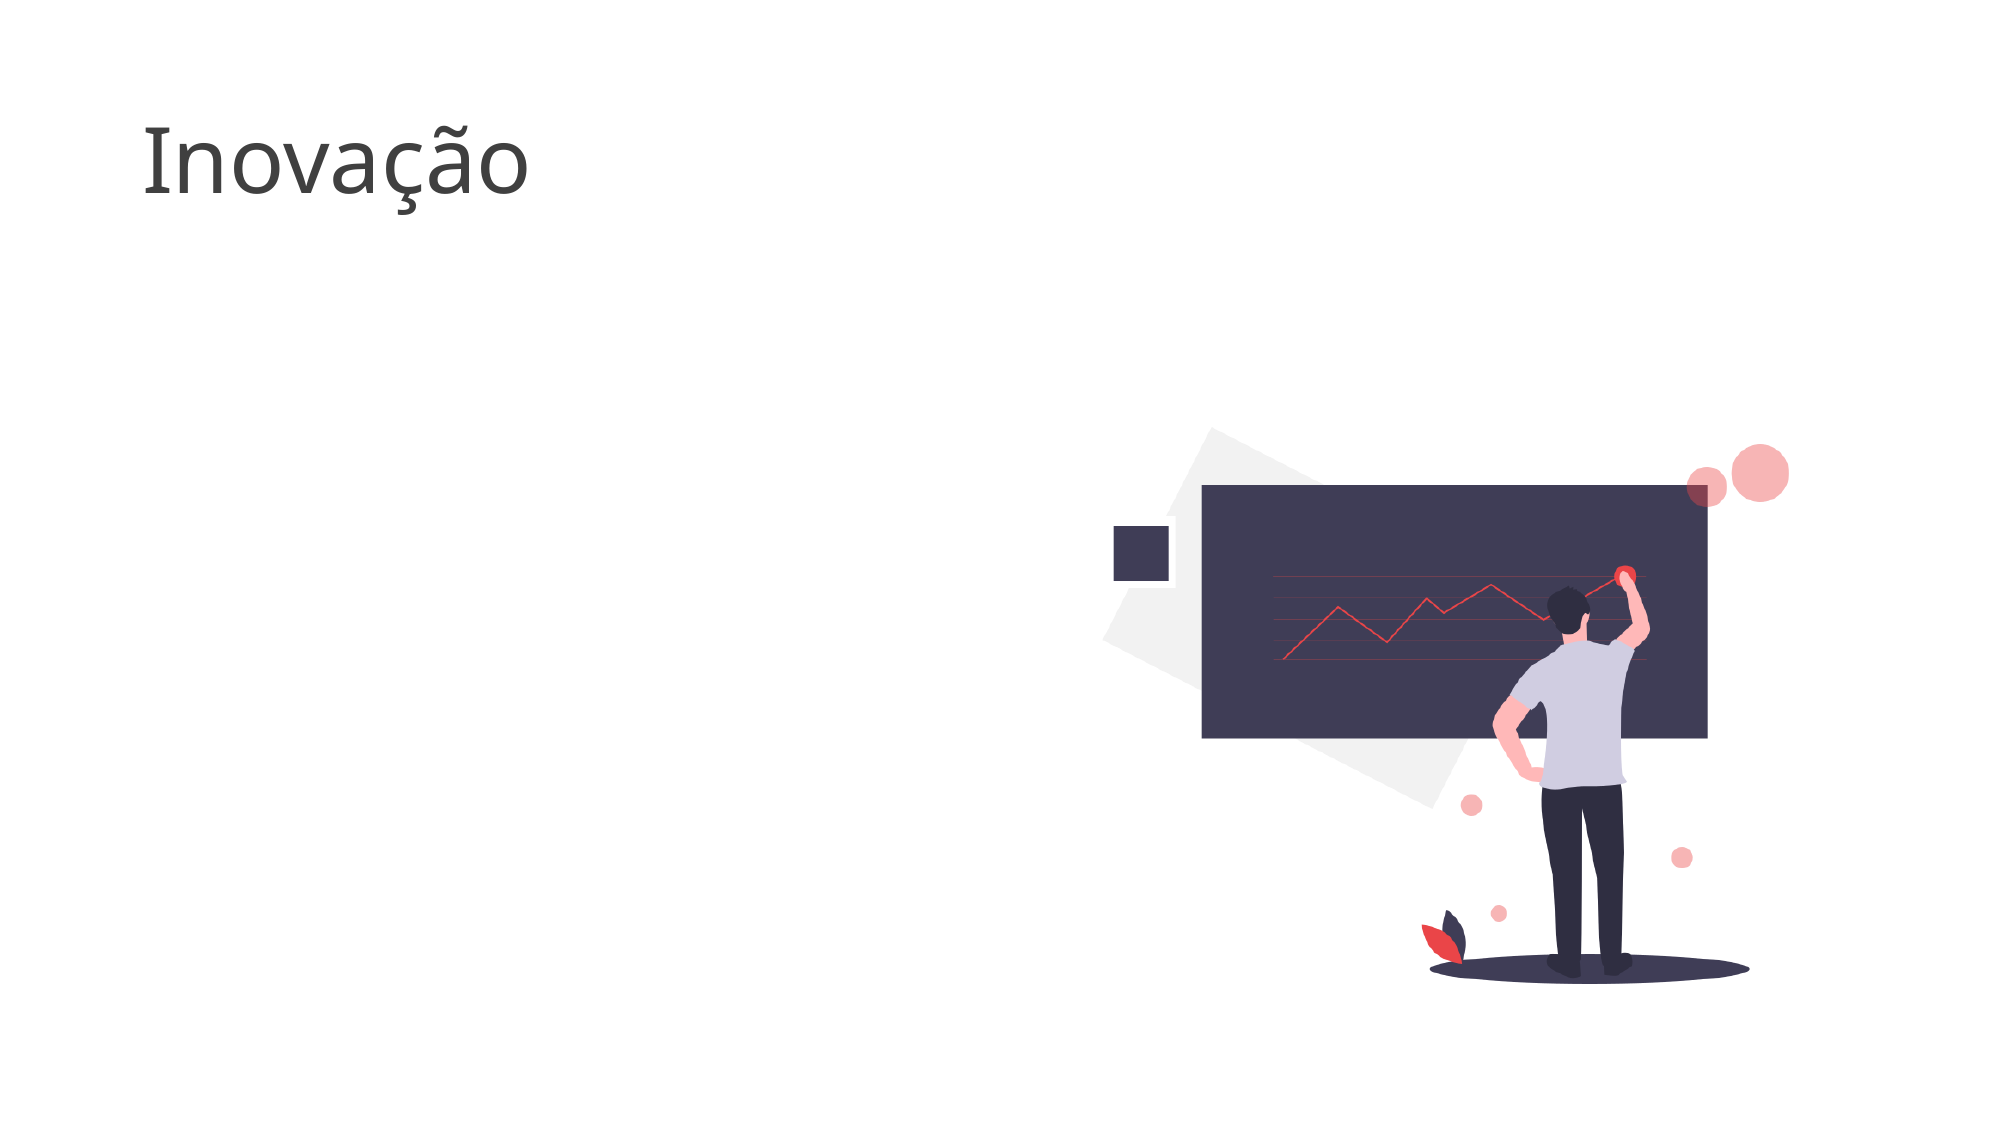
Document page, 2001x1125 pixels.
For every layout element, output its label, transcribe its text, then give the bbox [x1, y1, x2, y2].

picture [999, 358, 1892, 1052]
text_box Inovação [123, 55, 552, 273]
